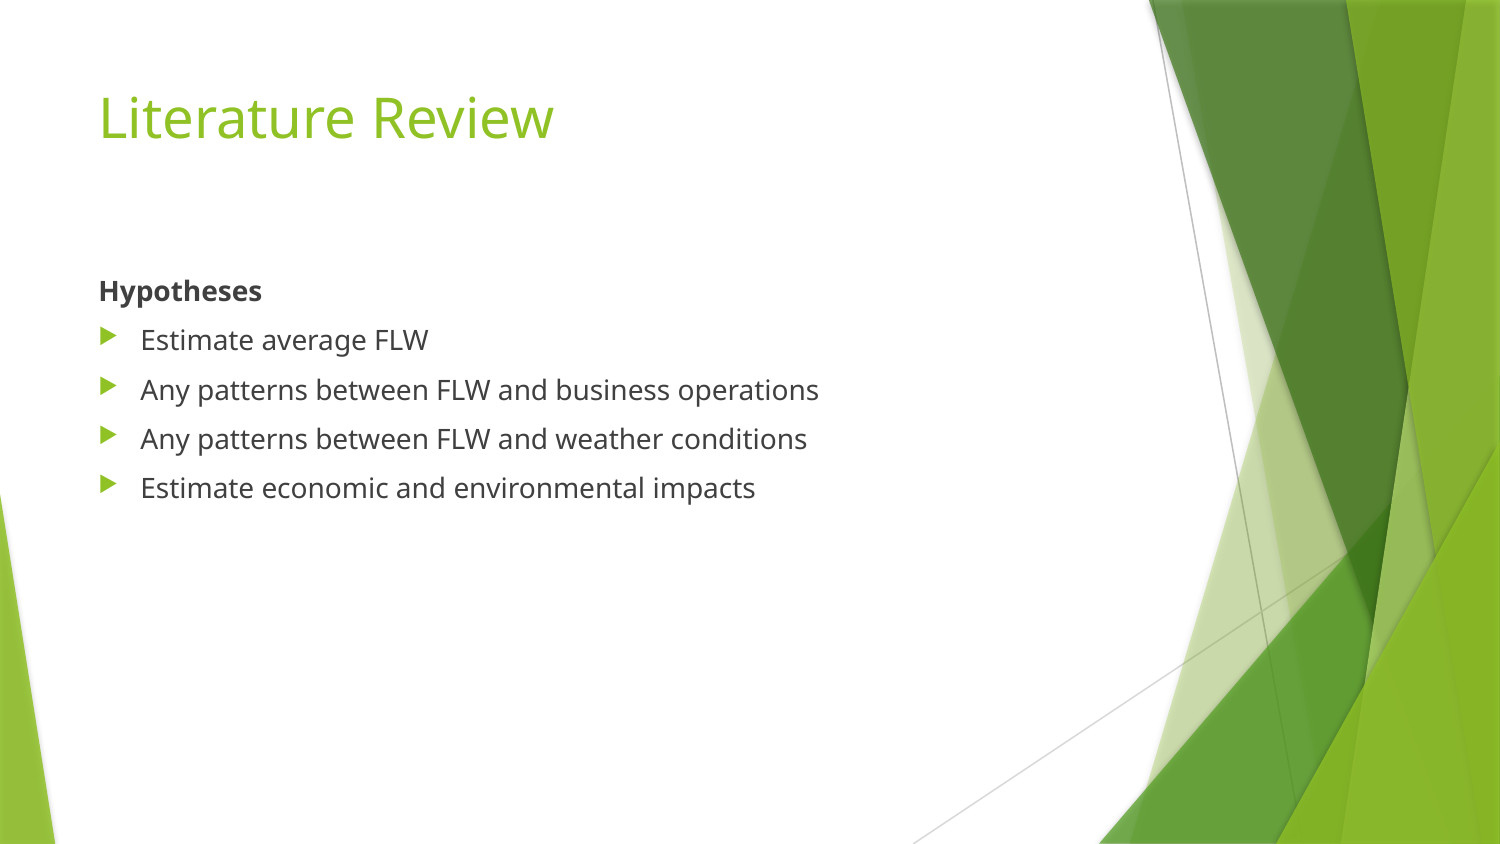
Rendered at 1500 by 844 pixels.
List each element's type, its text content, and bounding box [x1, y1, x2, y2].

list Hypotheses Estimate average FLW Any patterns between FLW and business operations Any patterns between FLW and weather conditions Estimate economic and environmental impacts [83, 265, 1141, 744]
title Literature Review [83, 75, 1141, 238]
